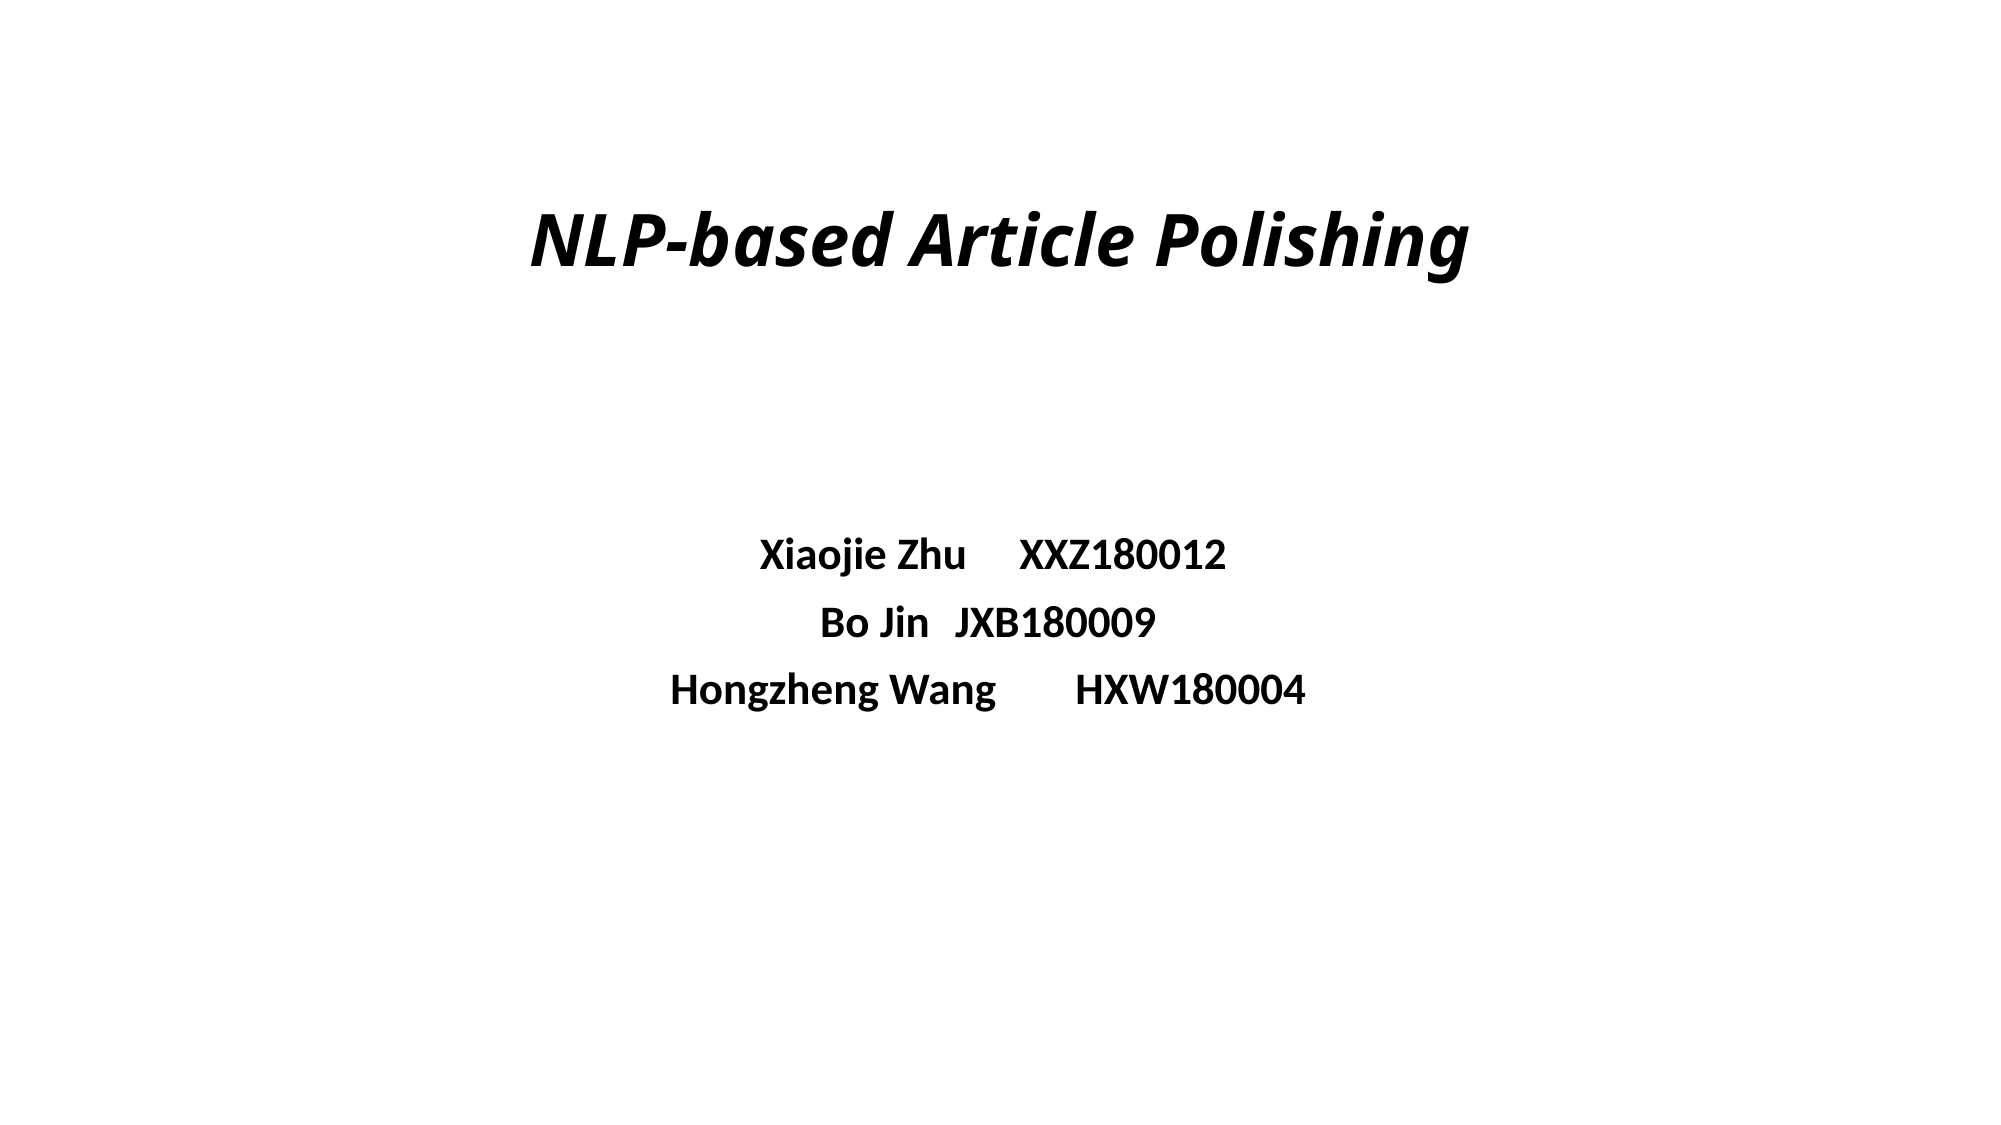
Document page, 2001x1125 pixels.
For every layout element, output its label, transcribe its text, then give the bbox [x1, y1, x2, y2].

title NLP-based Article Polishing [249, 118, 1750, 290]
subtitle Xiaojie Zhu XXZ180012 Bo Jin JXB180009 Hongzheng Wang HXW180004 [243, 450, 1744, 723]
